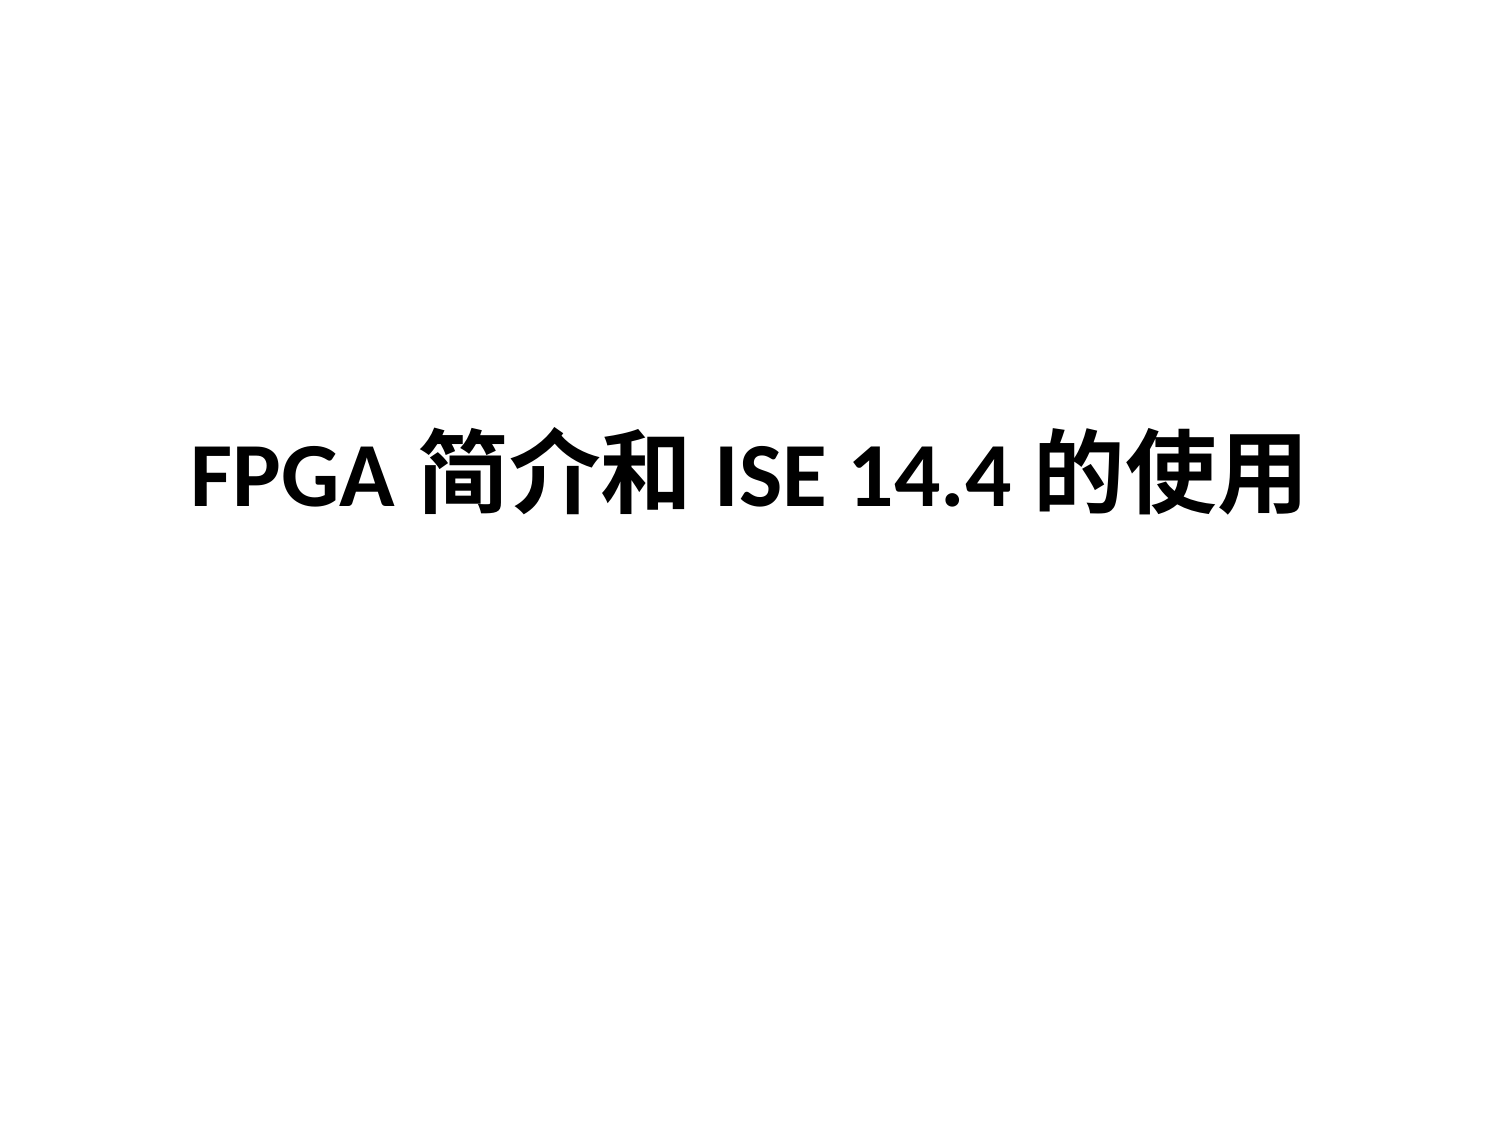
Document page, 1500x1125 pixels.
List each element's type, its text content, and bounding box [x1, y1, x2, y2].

title FPGA简介和ISE 14.4的使用 [112, 349, 1388, 591]
